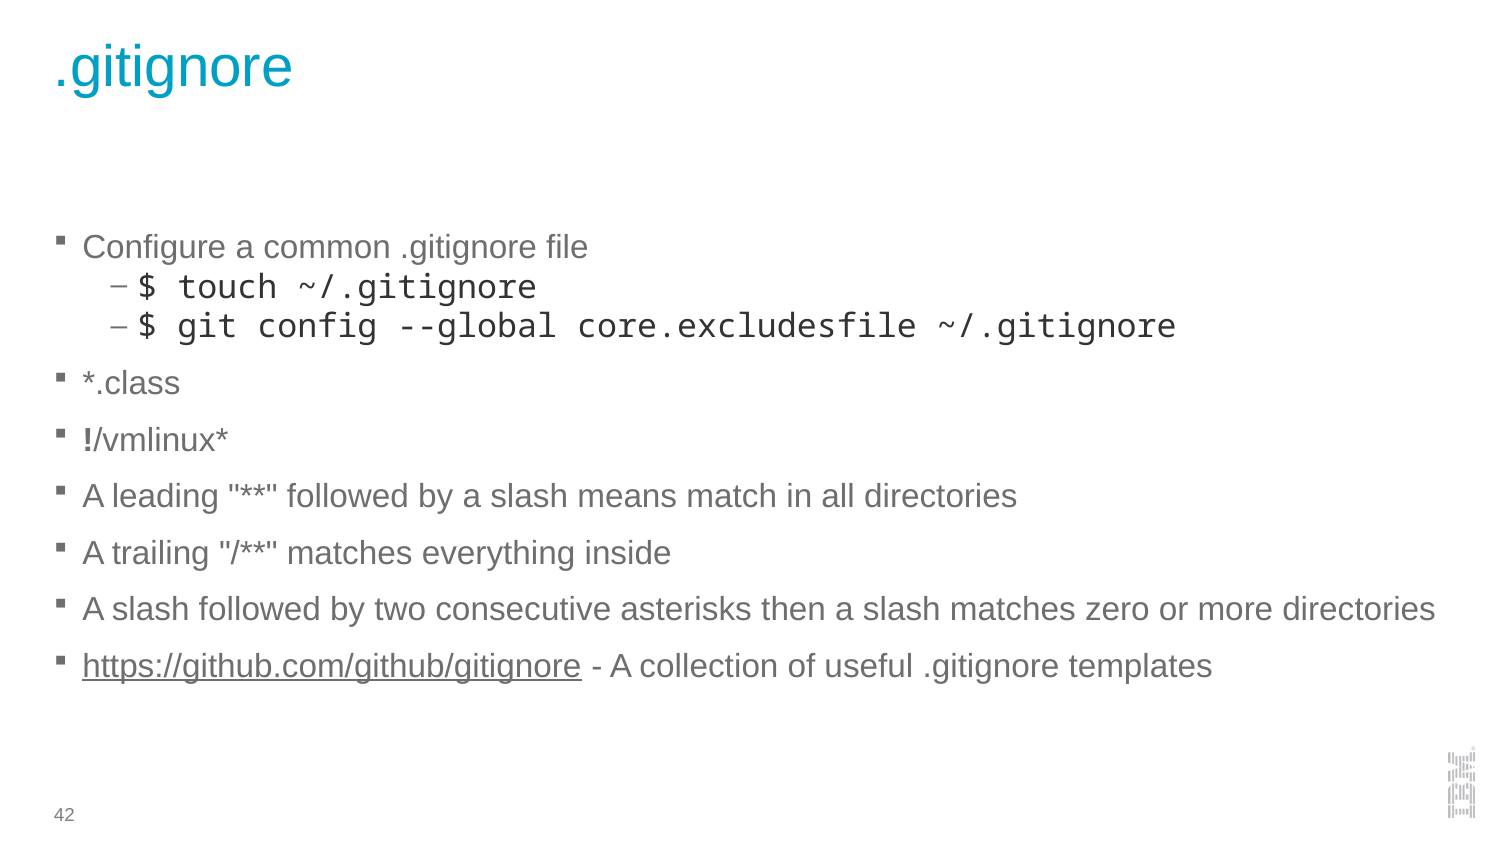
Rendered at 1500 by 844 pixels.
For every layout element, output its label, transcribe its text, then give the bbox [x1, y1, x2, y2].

title .gitignore [53, 35, 1480, 101]
slide_number 42 [53, 802, 403, 832]
picture [1448, 746, 1475, 818]
list Configure a common .gitignore file $ touch ~/.gitignore $ git config --global core.excludesfile ~/.gitignore *.class !/vmlinux* A leading "**" followed by a slash means match in all directories A trailing "/**" matches everything inside A slash followed by two consecutive asterisks then a slash matches zero or more directories https://github.com/github/gitignore - A collection of useful .gitignore templates [53, 224, 1442, 675]
